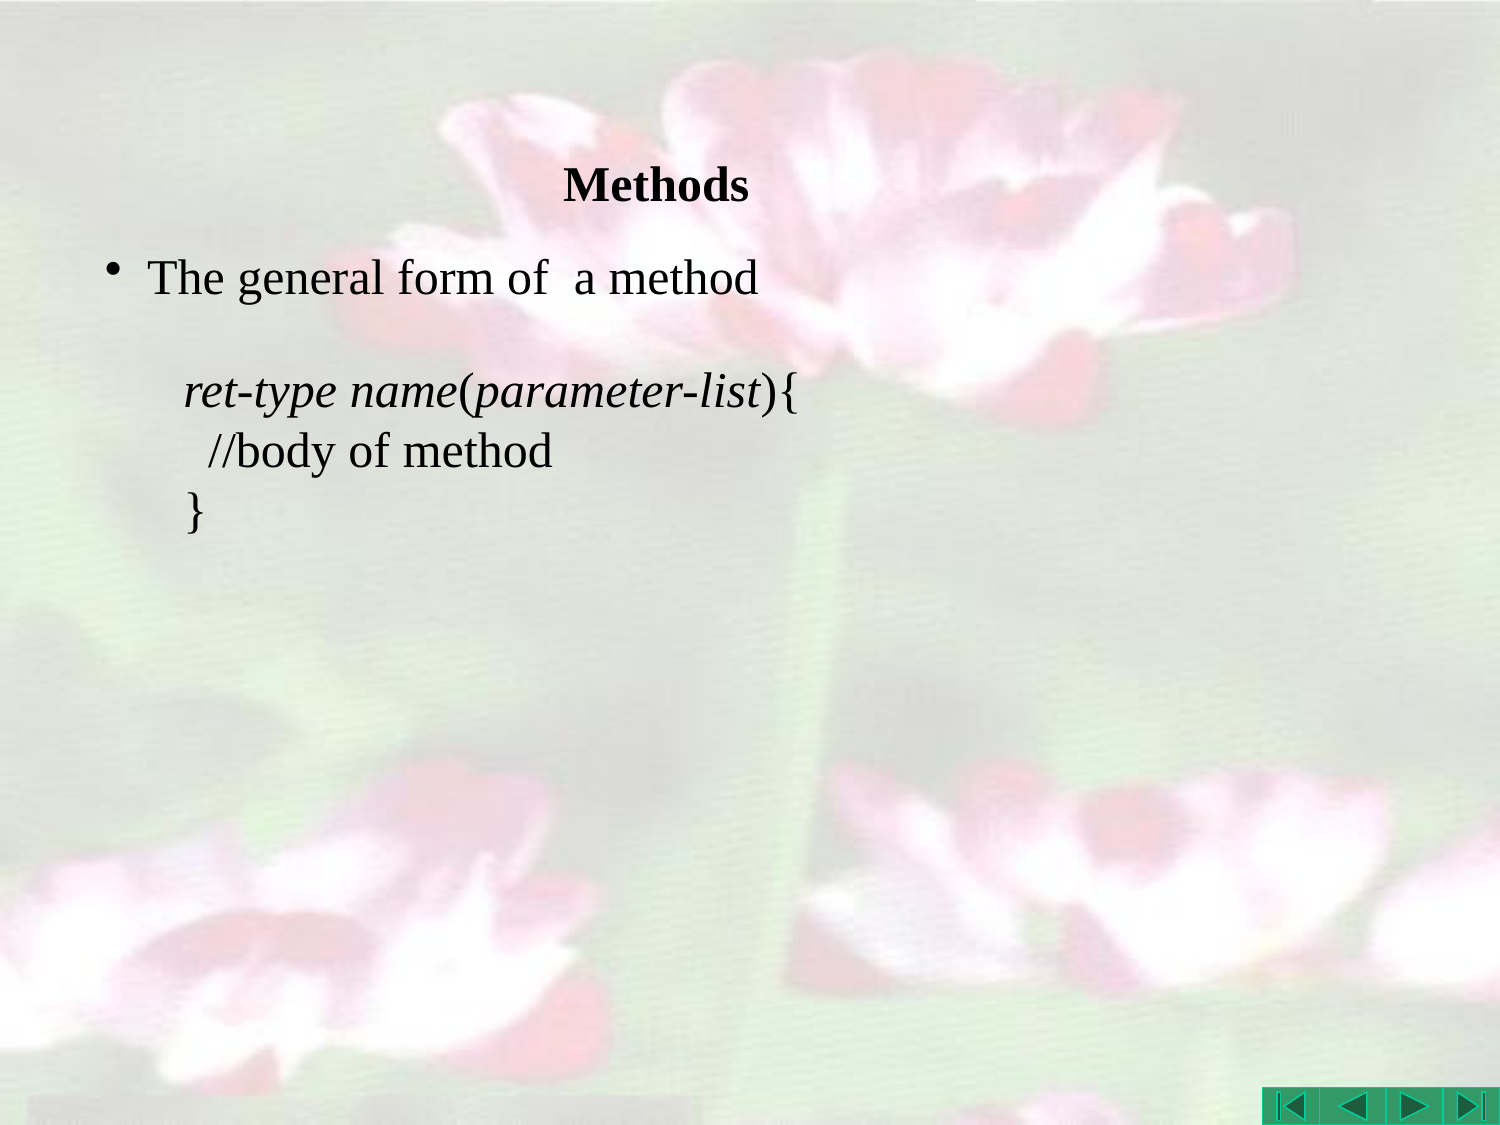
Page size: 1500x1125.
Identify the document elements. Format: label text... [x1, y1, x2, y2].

picture [0, 0, 1500, 1125]
list The general form of a method [89, 237, 1365, 327]
title Methods [112, 125, 1200, 237]
text_box ret-type name(parameter-list){ //body of method } [168, 349, 887, 545]
